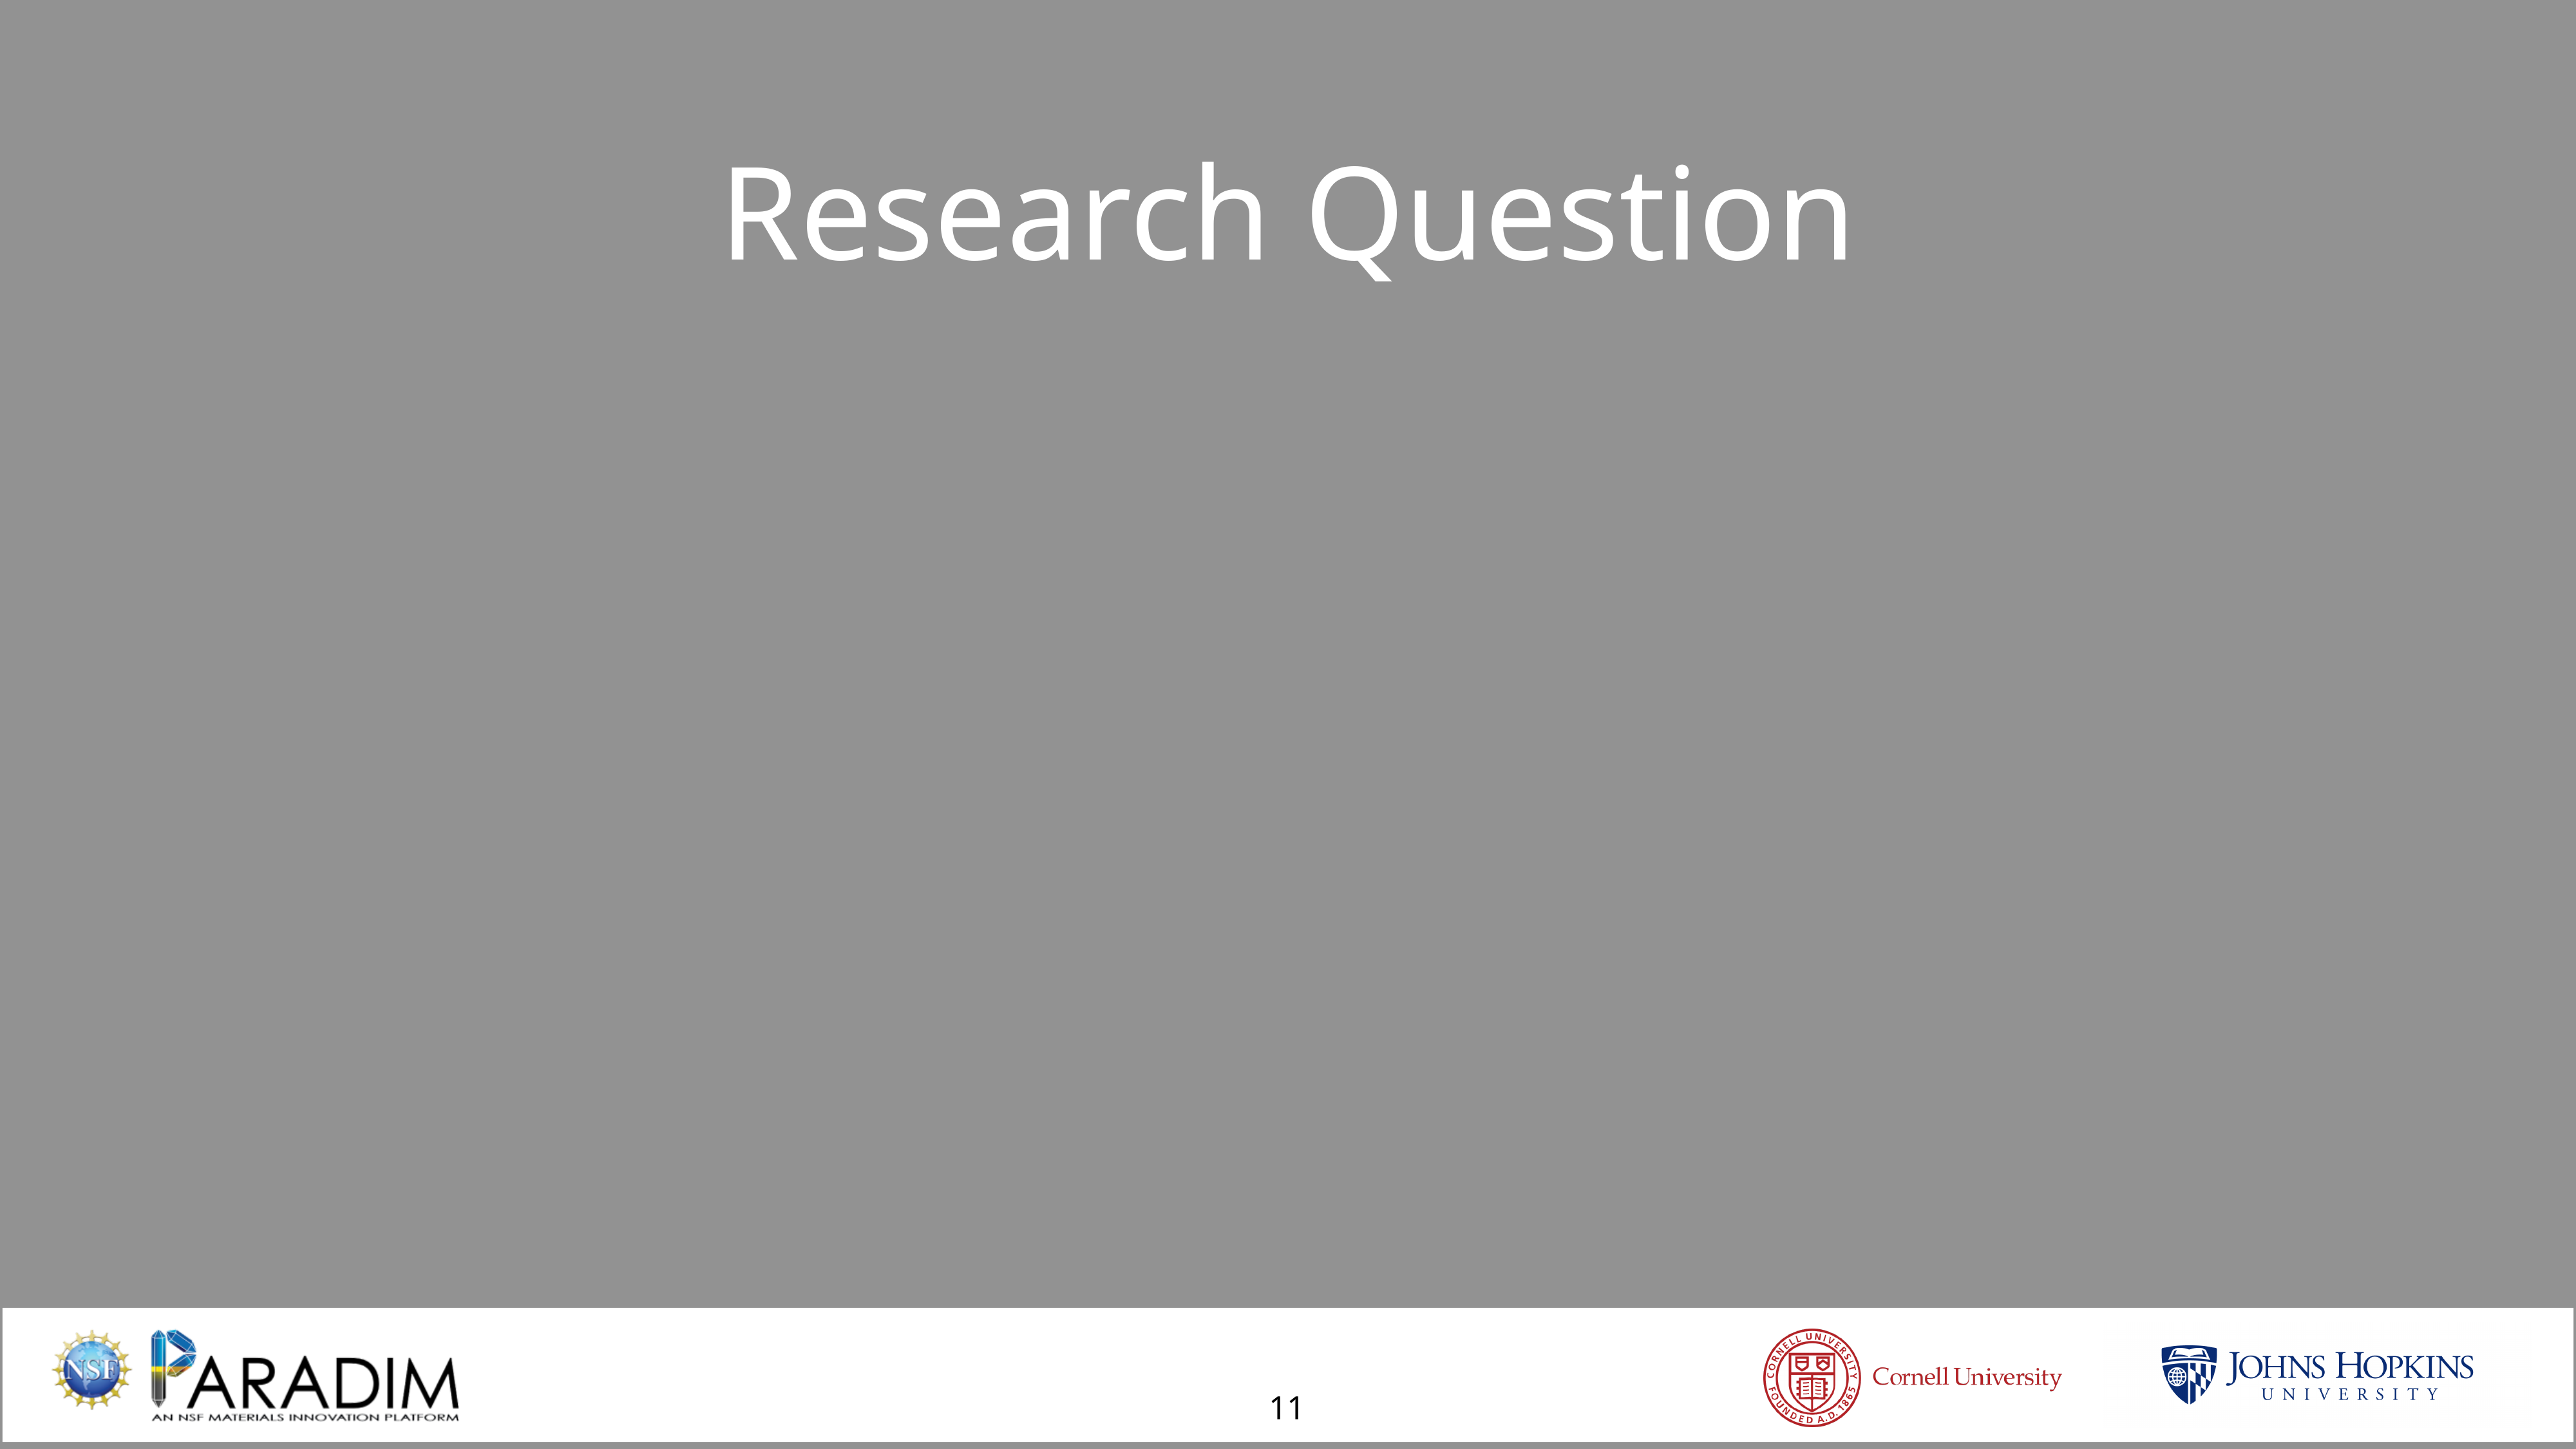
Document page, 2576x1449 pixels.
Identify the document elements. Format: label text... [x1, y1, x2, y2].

picture [1763, 1329, 2062, 1427]
picture [44, 1322, 468, 1428]
title Research Question [176, 68, 2400, 349]
picture [2103, 1322, 2532, 1428]
slide_number 11 [1263, 1381, 1312, 1431]
